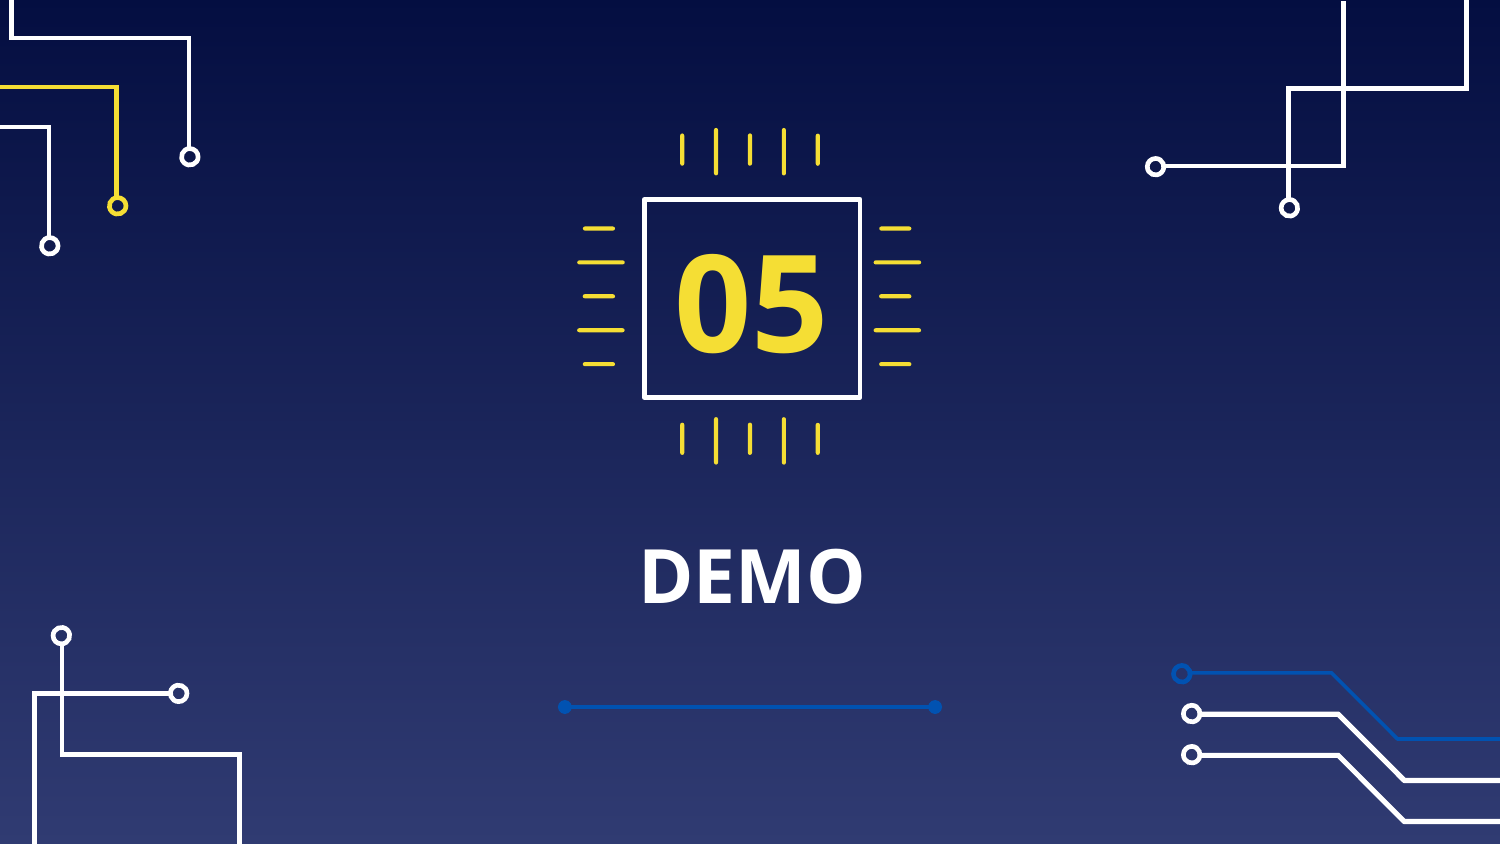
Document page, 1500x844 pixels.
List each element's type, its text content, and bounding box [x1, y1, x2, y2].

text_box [725, 81, 774, 222]
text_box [873, 226, 922, 367]
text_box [725, 370, 774, 512]
title DEMO [369, 523, 1135, 625]
title 05 [642, 197, 862, 400]
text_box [576, 226, 625, 367]
